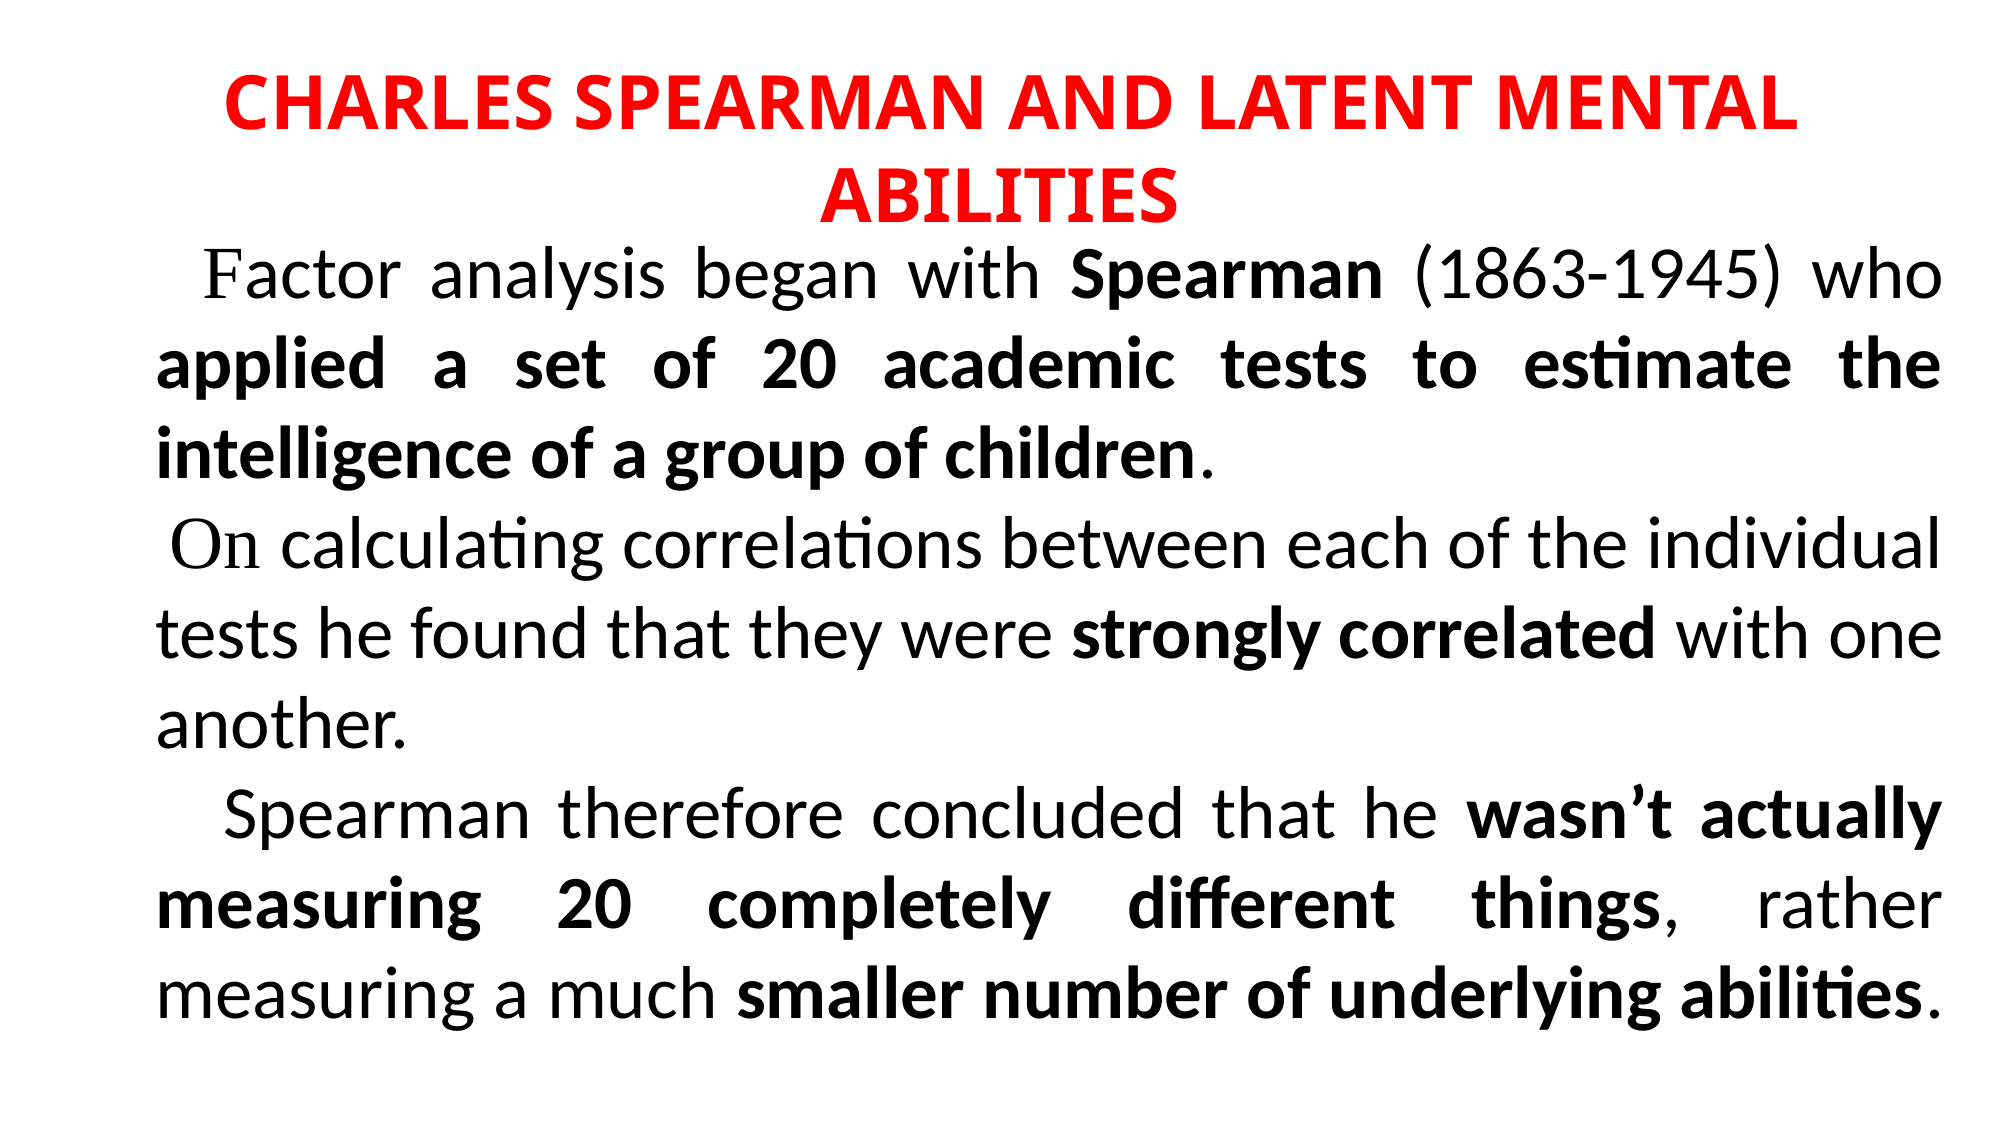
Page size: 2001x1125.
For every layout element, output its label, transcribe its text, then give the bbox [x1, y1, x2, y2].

text_box CHARLES SPEARMAN AND LATENT MENTAL ABILITIES [137, 59, 1863, 215]
text_box Factor analysis began with Spearman (1863-1945) who applied a set of 20 academic tests to estimate the intelligence of a group of children. On calculating correlations between each of the individual tests he found that they were strongly correlated with one another. Spearman therefore concluded that he wasn’t actually measuring 20 completely different things, rather measuring a much smaller number of underlying abilities. [40, 215, 1960, 1062]
